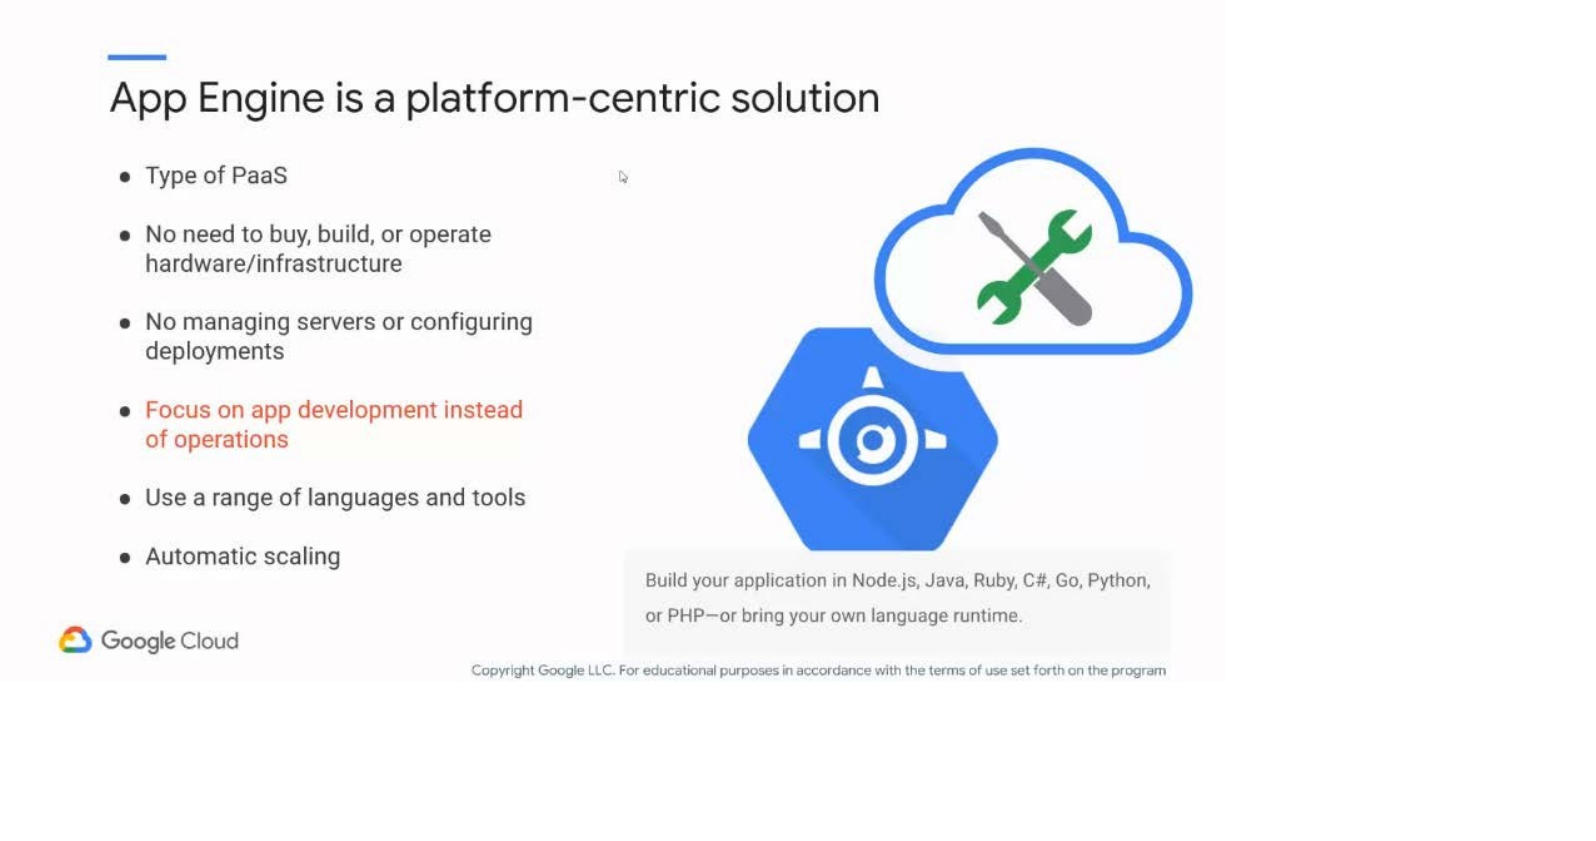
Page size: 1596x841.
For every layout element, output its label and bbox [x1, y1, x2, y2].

picture [0, 0, 1226, 682]
